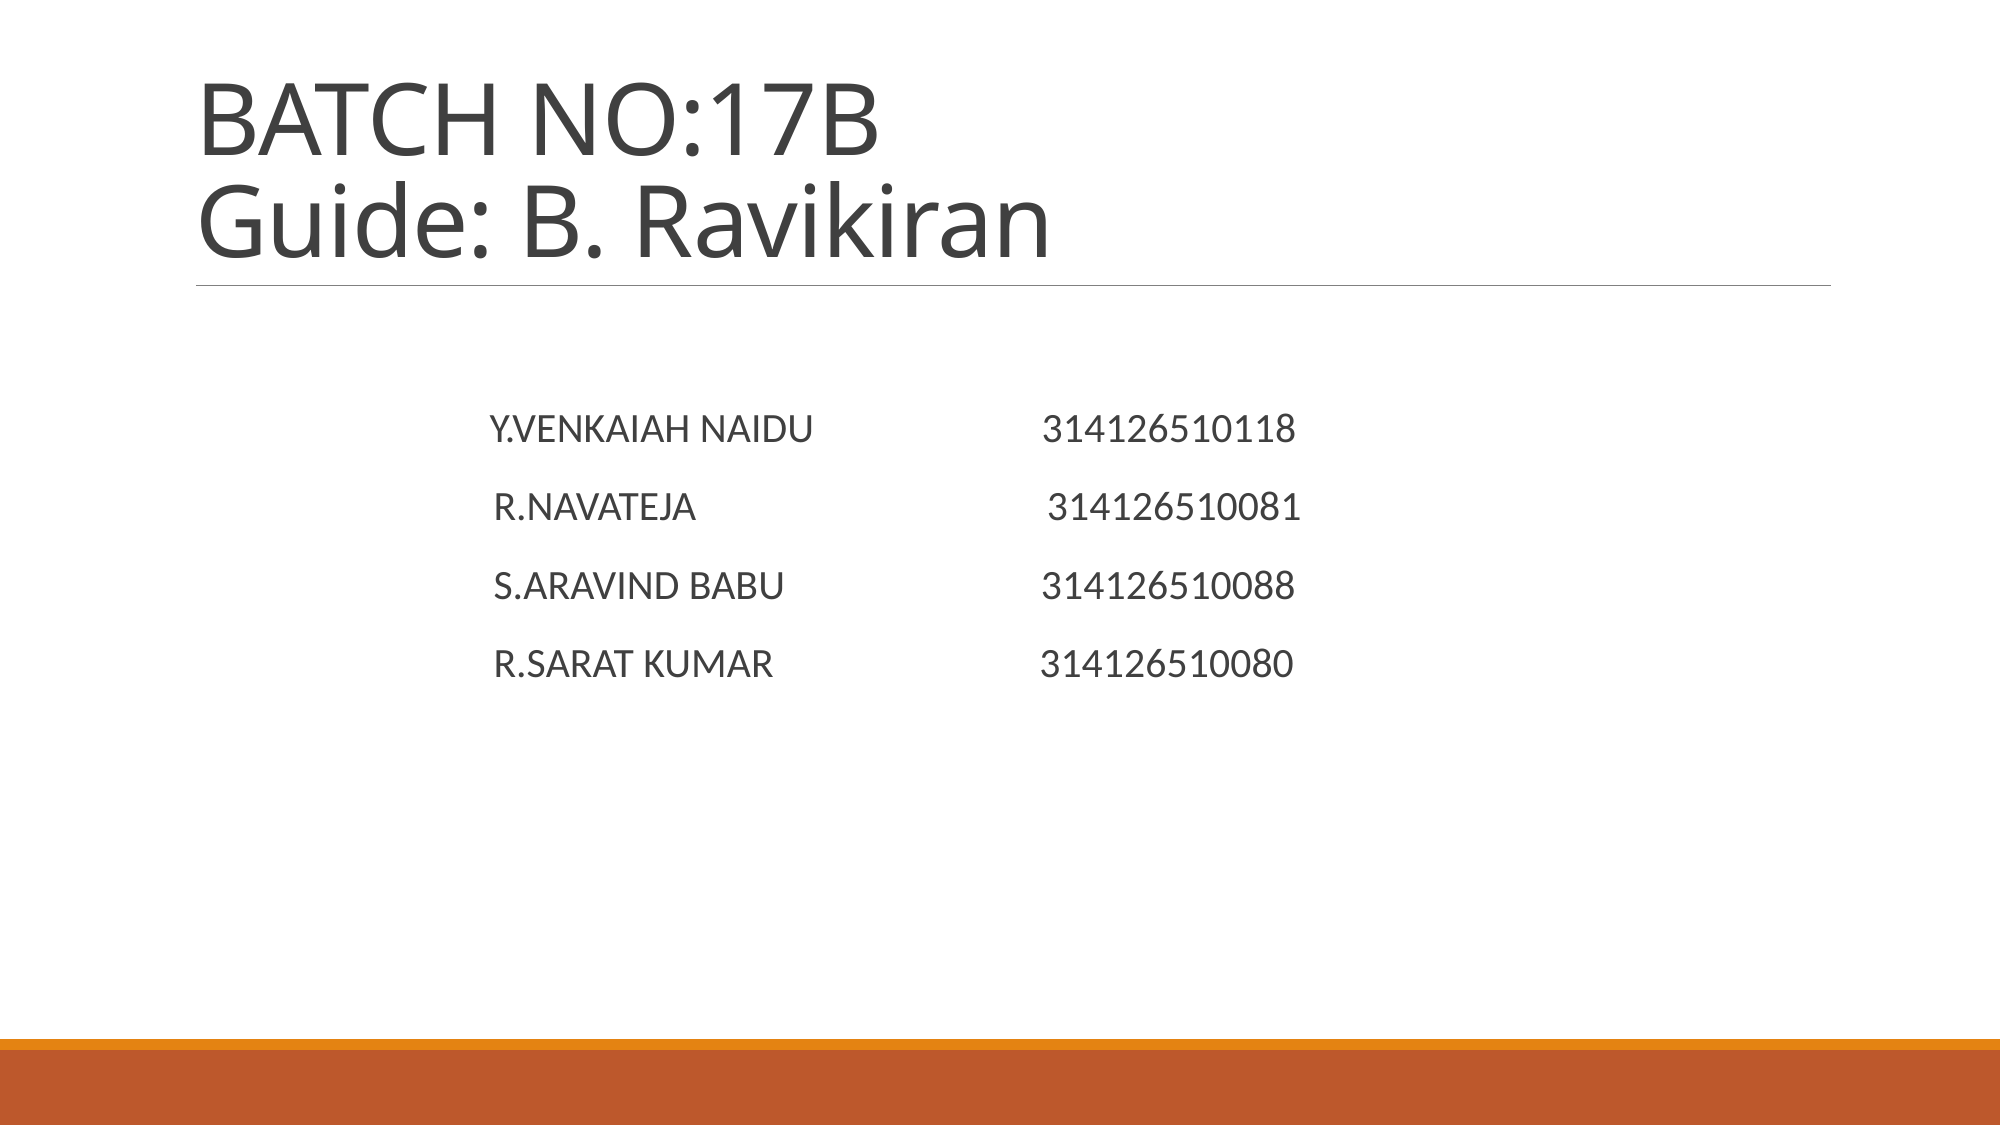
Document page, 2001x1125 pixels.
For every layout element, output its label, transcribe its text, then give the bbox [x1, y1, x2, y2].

list Y.VENKAIAH NAIDU 314126510118 R.NAVATEJA 314126510081 S.ARAVIND BABU 314126510088 R.SARAT KUMAR 314126510080 [180, 302, 1830, 963]
title BATCH NO:17B Guide: B. Ravikiran [180, 47, 1830, 285]
